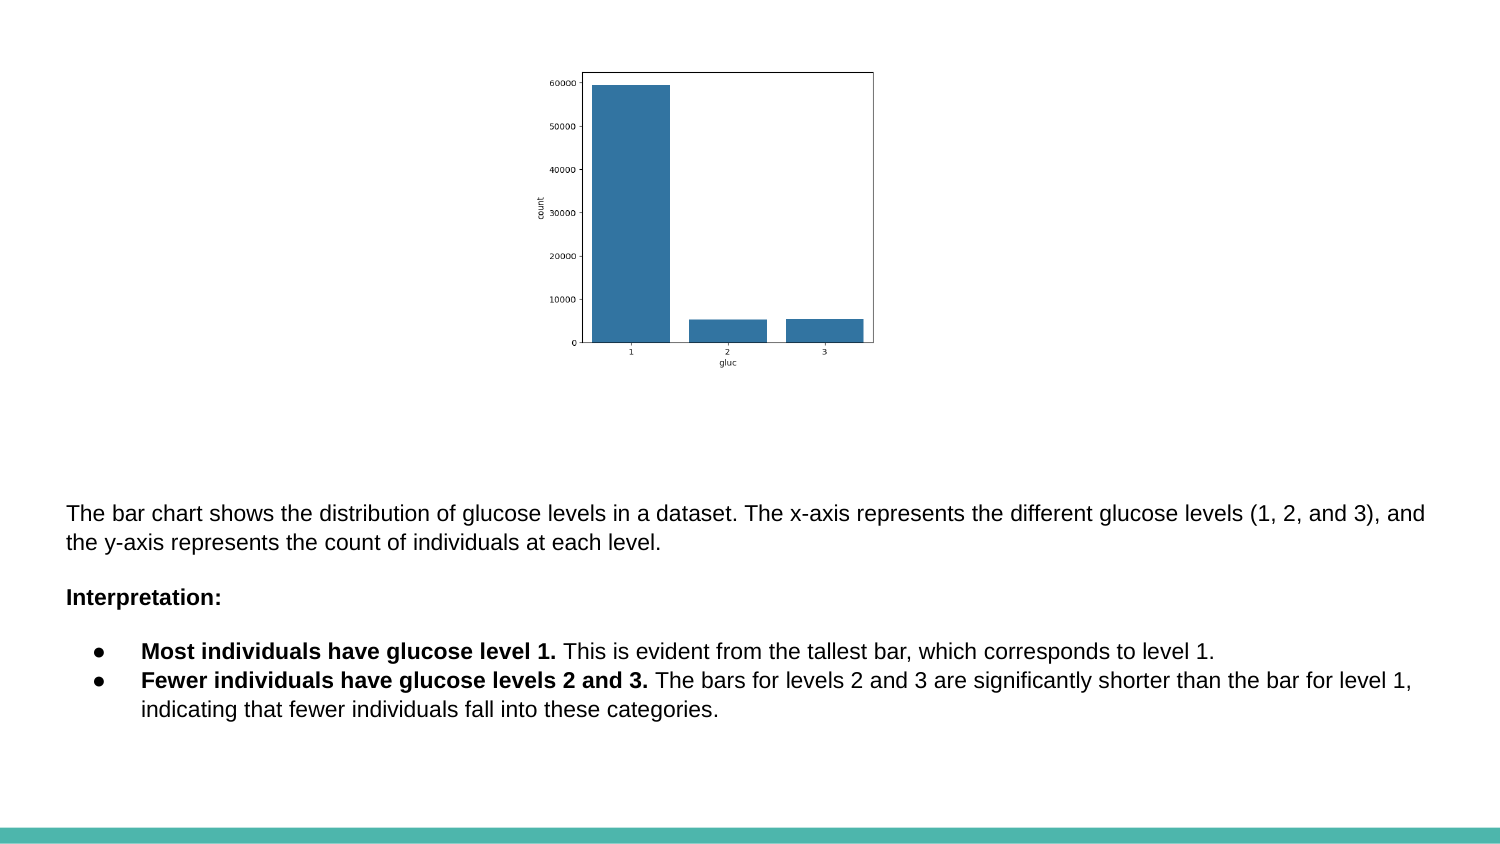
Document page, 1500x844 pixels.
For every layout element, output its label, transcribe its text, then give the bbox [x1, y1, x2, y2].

picture [530, 66, 879, 374]
list The bar chart shows the distribution of glucose levels in a dataset. The x-axis represents the different glucose levels (1, 2, and 3), and the y-axis represents the count of individuals at each level. Interpretation: Most individuals have glucose level 1. This is evident from the tallest bar, which corresponds to level 1. Fewer individuals have glucose levels 2 and 3. The bars for levels 2 and 3 are significantly shorter than the bar for level 1, indicating that fewer individuals fall into these categories. [51, 71, 1449, 750]
